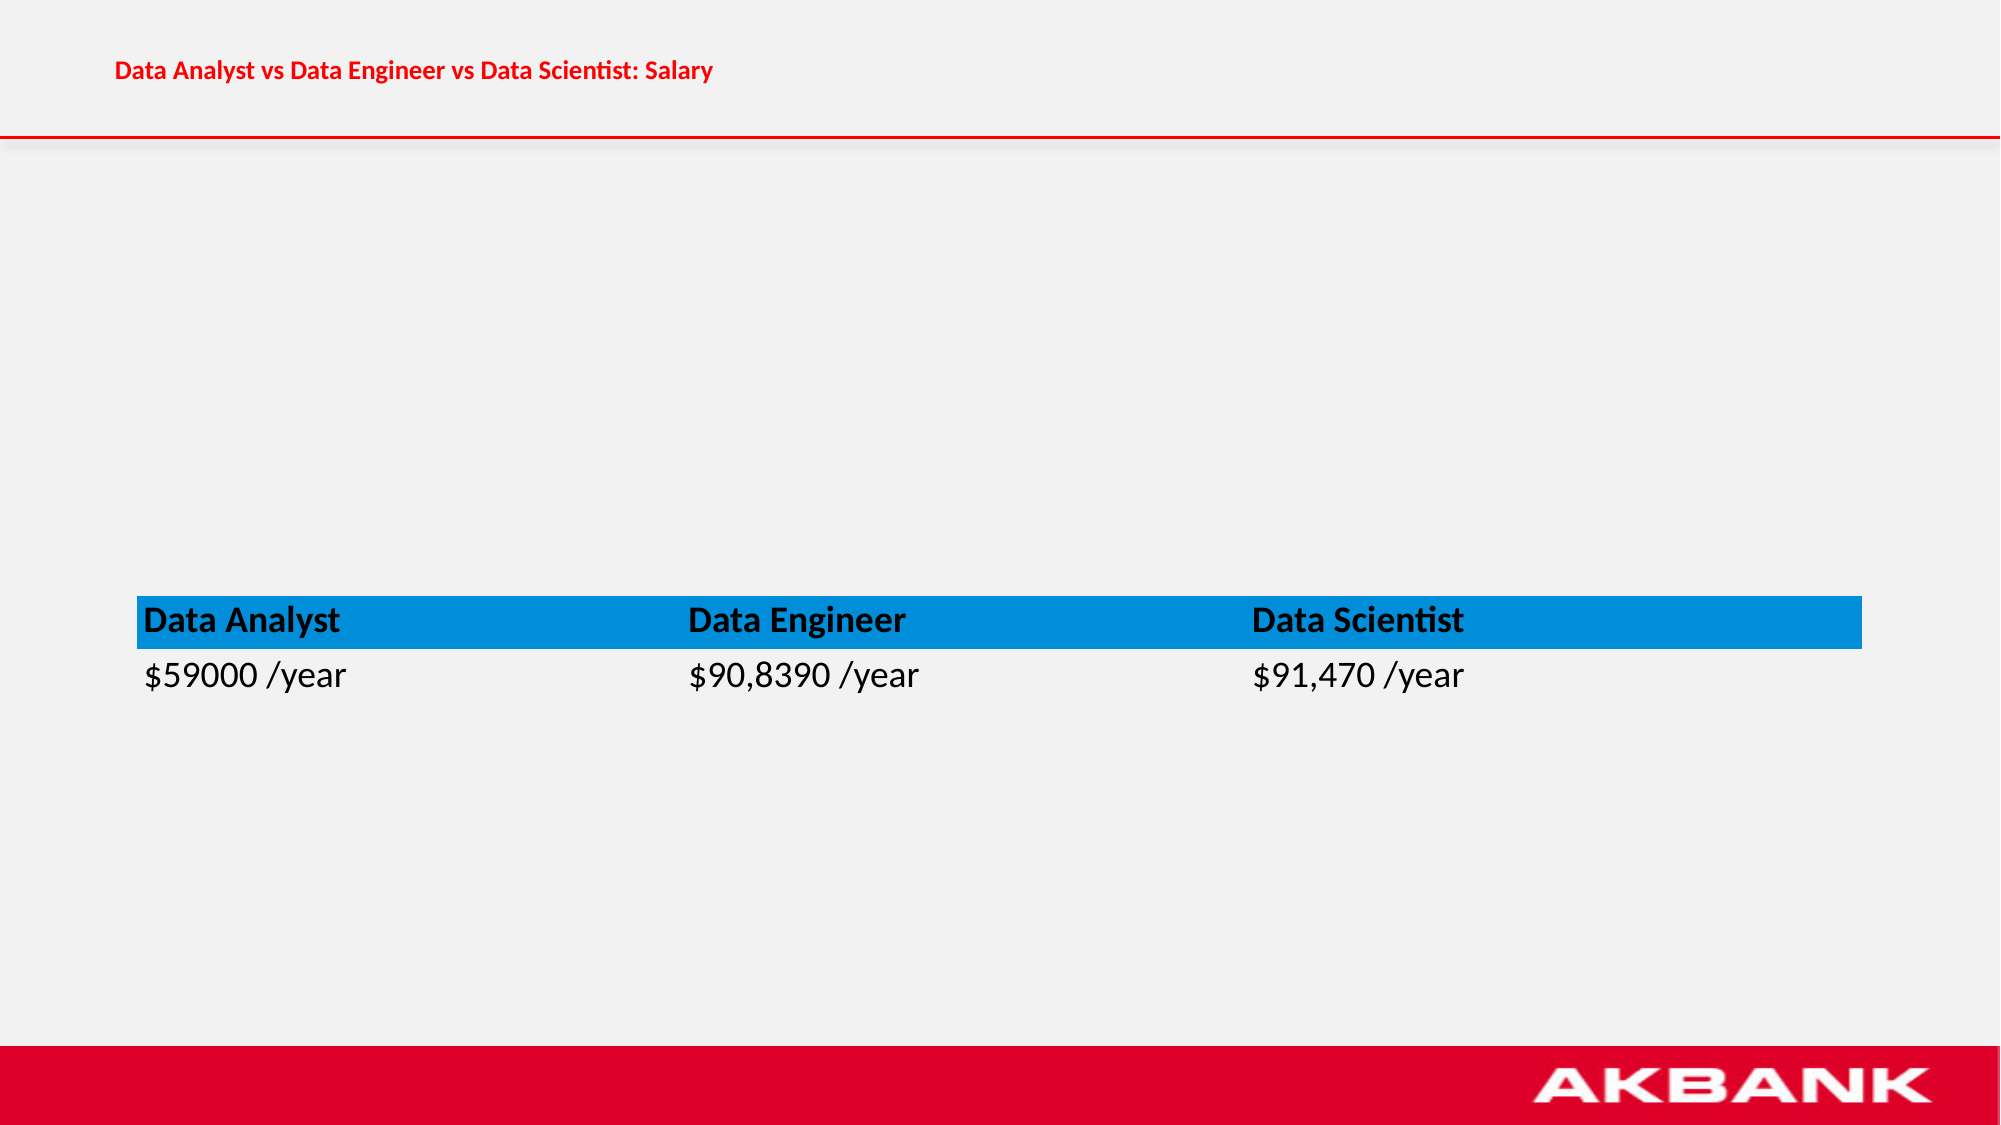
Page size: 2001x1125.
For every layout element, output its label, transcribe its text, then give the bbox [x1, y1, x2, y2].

table_cell $91,470 /year [1246, 649, 1862, 708]
picture [0, 1046, 2000, 1125]
table_cell $90,8390 /year [682, 649, 1246, 708]
title Data Analyst vs Data Engineer vs Data Scientist: Salary [99, 44, 1901, 126]
table_header Data Engineer [682, 596, 1246, 649]
table_cell $59000 /year [137, 649, 682, 708]
table_header Data Analyst [137, 596, 682, 649]
table_header Data Scientist [1246, 596, 1862, 649]
